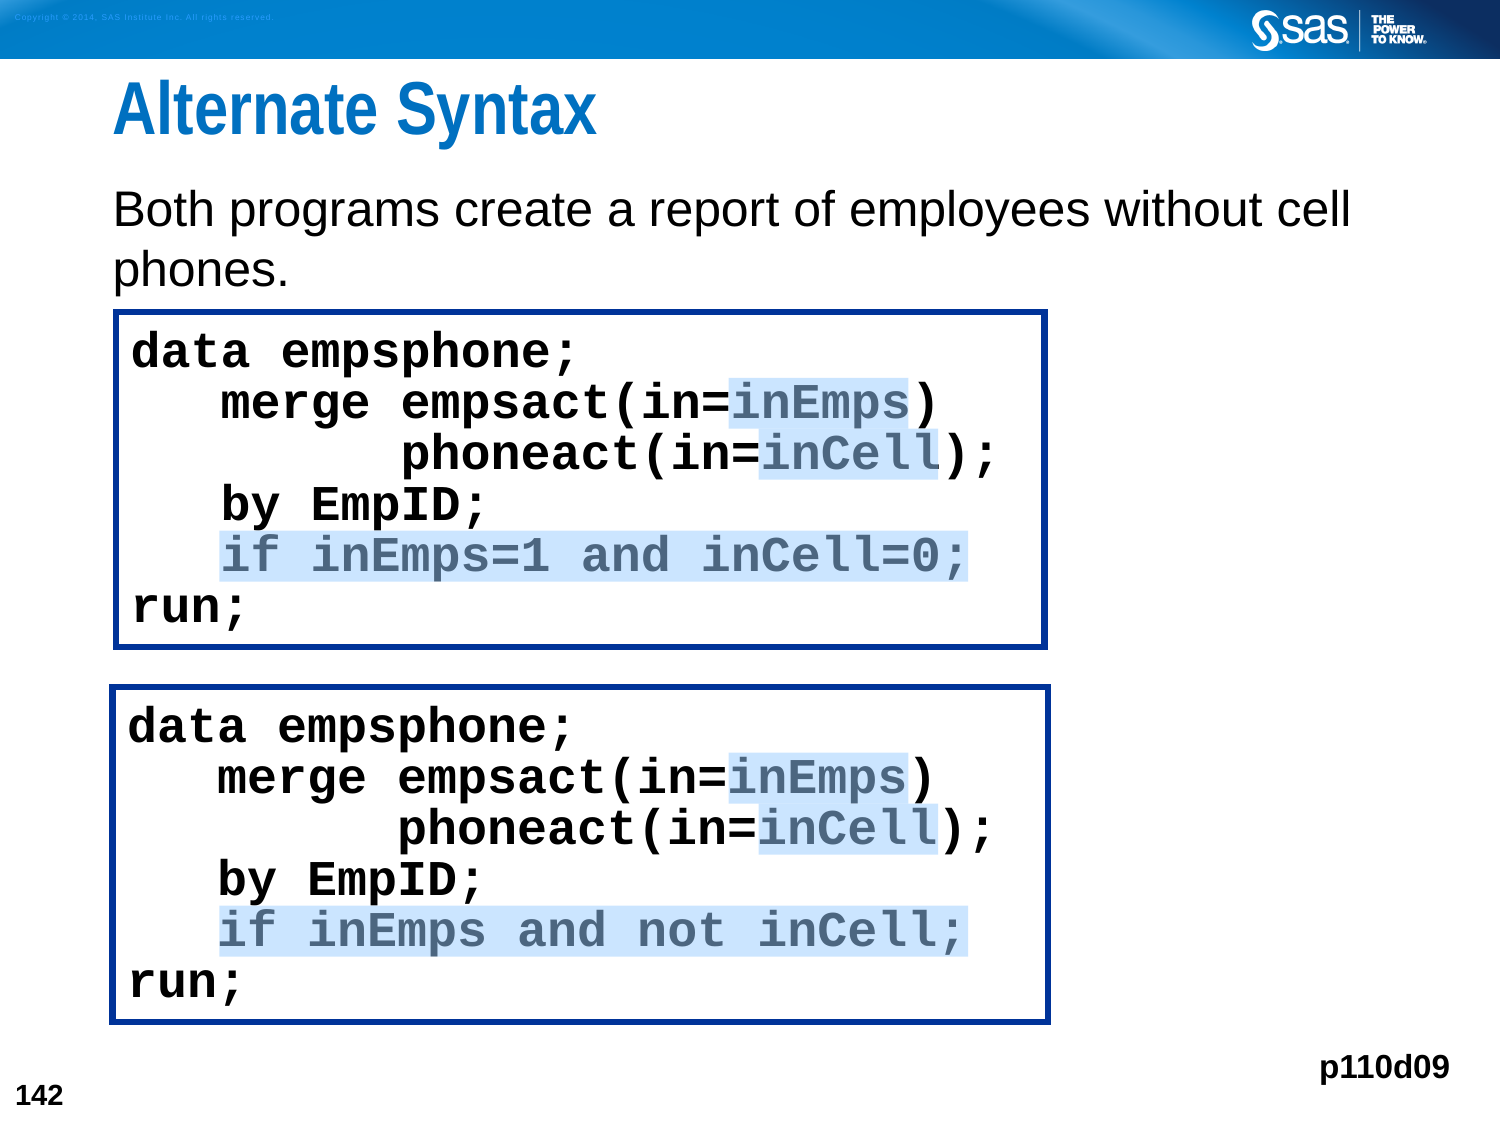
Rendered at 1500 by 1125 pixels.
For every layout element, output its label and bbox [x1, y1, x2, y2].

picture [0, 0, 1500, 59]
list [112, 176, 1400, 325]
text_box [112, 687, 1049, 1023]
text_box [1304, 1037, 1466, 1093]
title [112, 75, 1500, 187]
text_box [116, 312, 1225, 663]
